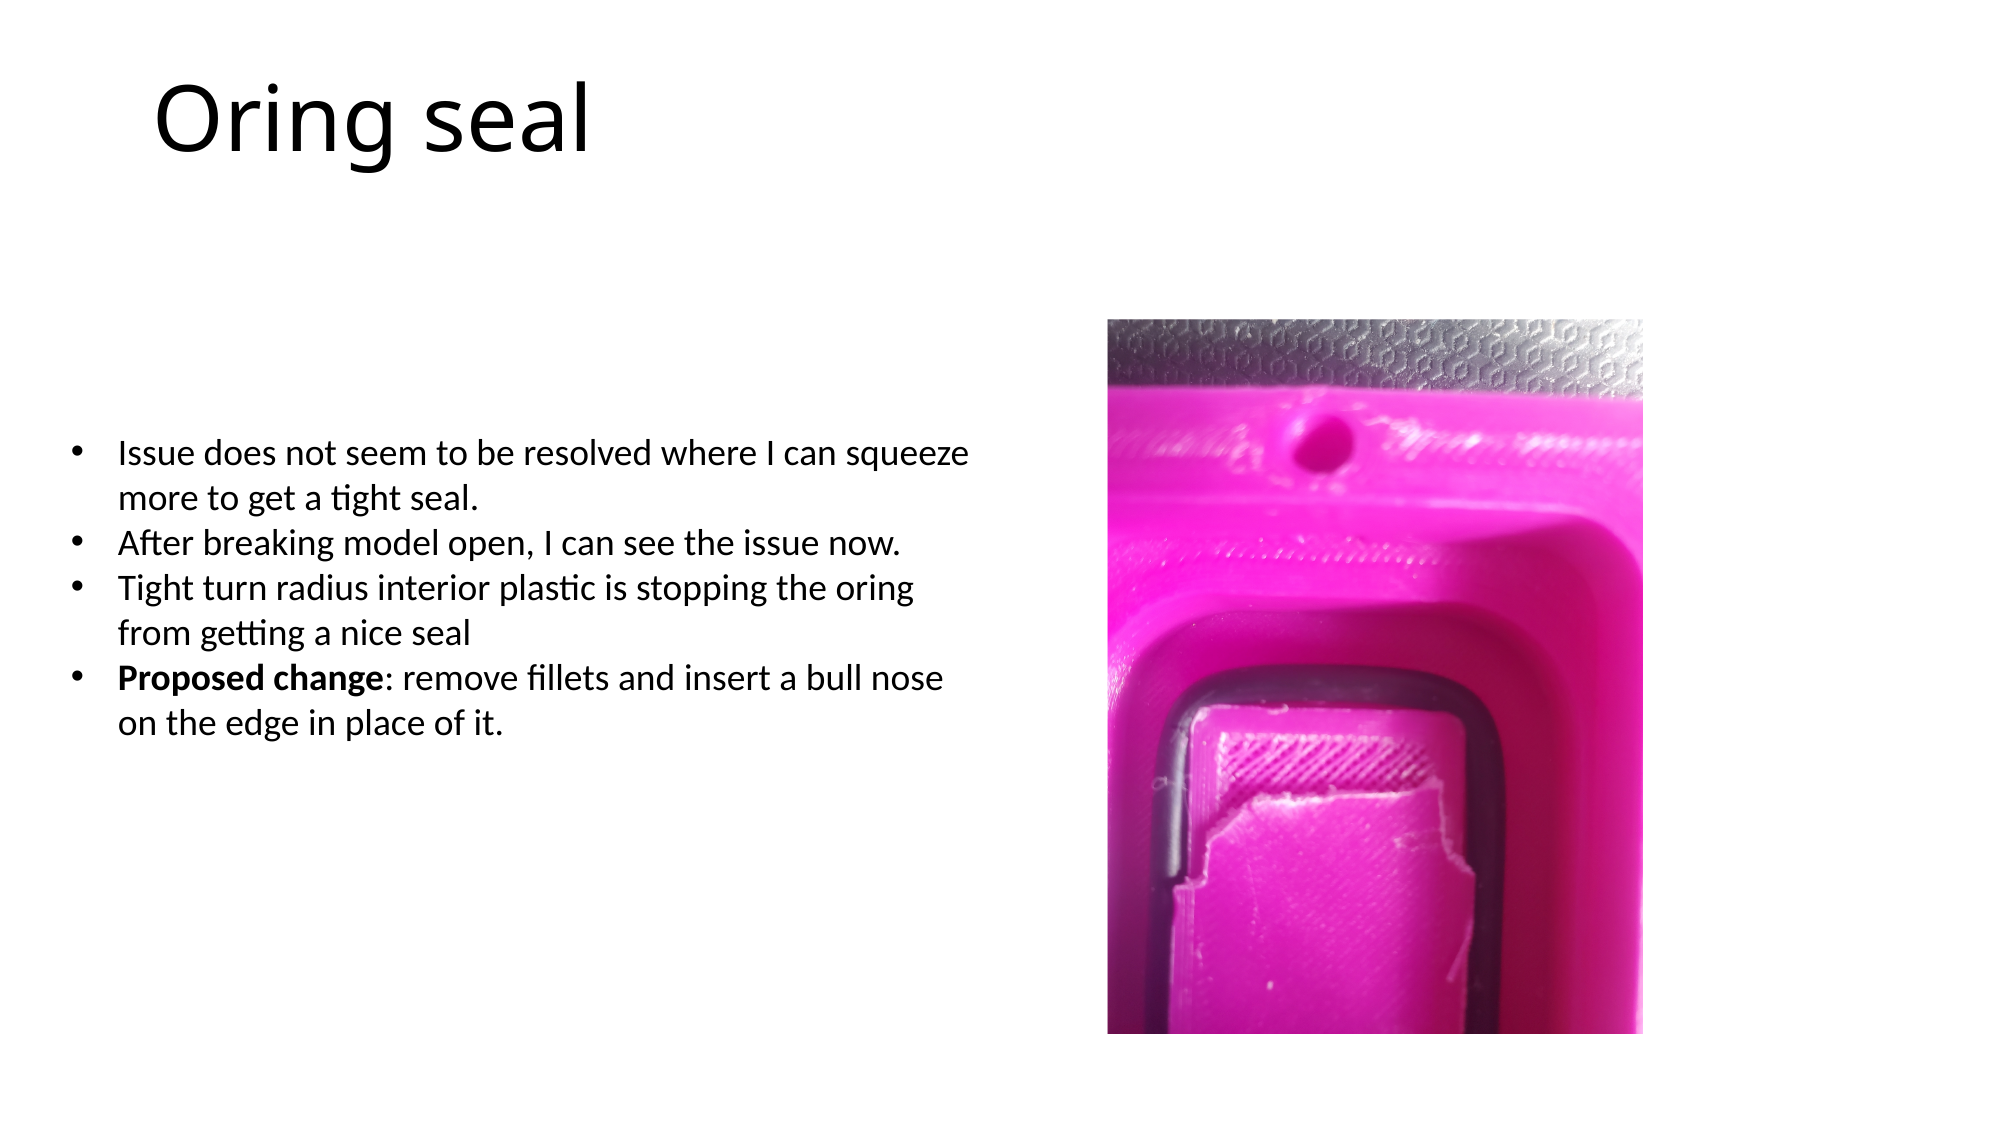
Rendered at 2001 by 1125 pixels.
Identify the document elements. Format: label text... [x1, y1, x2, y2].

text_box Issue does not seem to be resolved where I can squeeze more to get a tight seal. After breaking model open, I can see the issue now. Tight turn radius interior plastic is stopping the oring from getting a nice seal Proposed change: remove fillets and insert a bull nose on the edge in place of it. [56, 420, 986, 795]
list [1017, 409, 1733, 945]
title Oring seal [137, 59, 1863, 184]
picture [1108, 320, 1643, 409]
picture [1108, 945, 1643, 1033]
